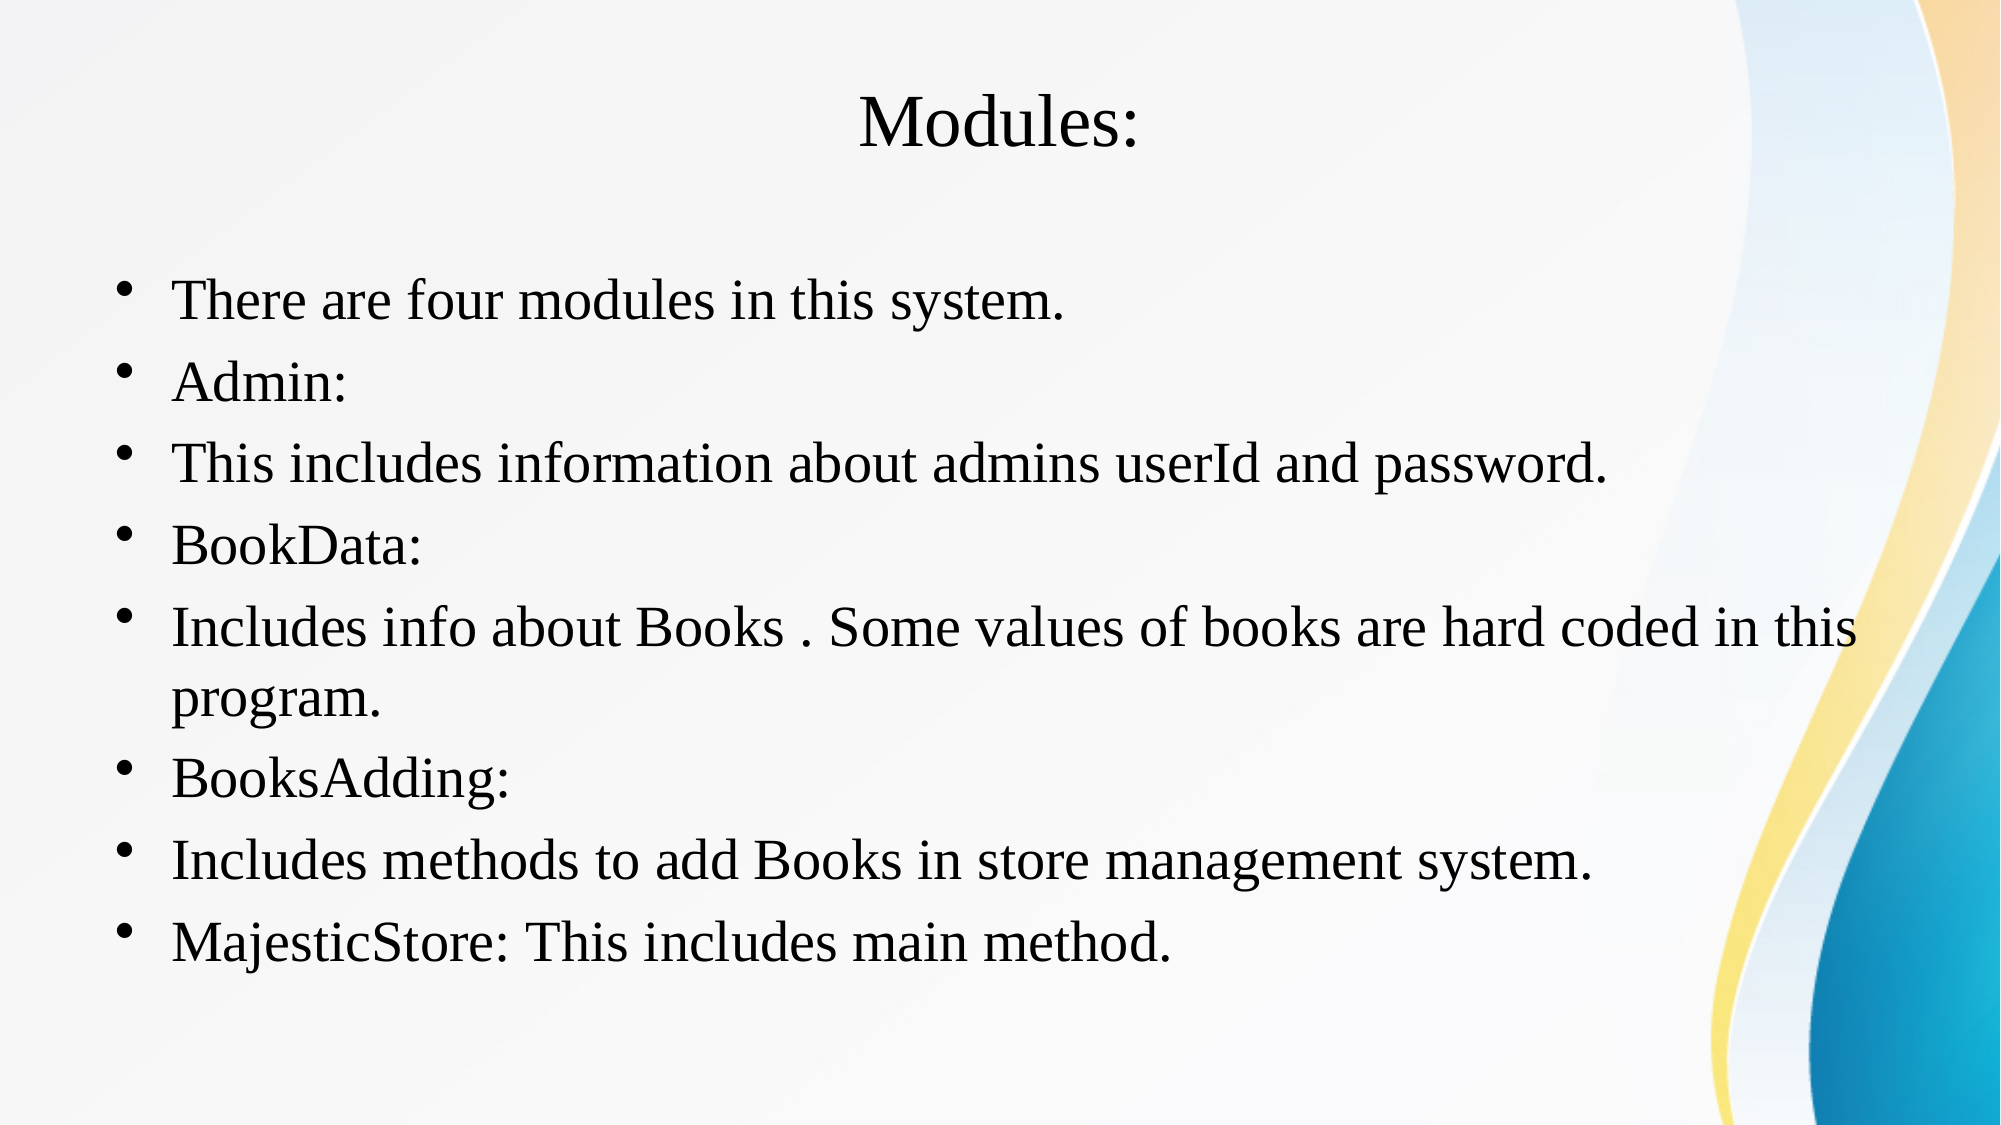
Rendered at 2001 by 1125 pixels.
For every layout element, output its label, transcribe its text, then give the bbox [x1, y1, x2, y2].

title Modules: [99, 68, 1901, 165]
list There are four modules in this system. Admin: This includes information about admins userId and password. BookData: Includes info about Books . Some values of books are hard coded in this program. BooksAdding: Includes methods to add Books in store management system. MajesticStore: This includes main method. [99, 253, 1901, 1006]
picture [0, 0, 2001, 1125]
